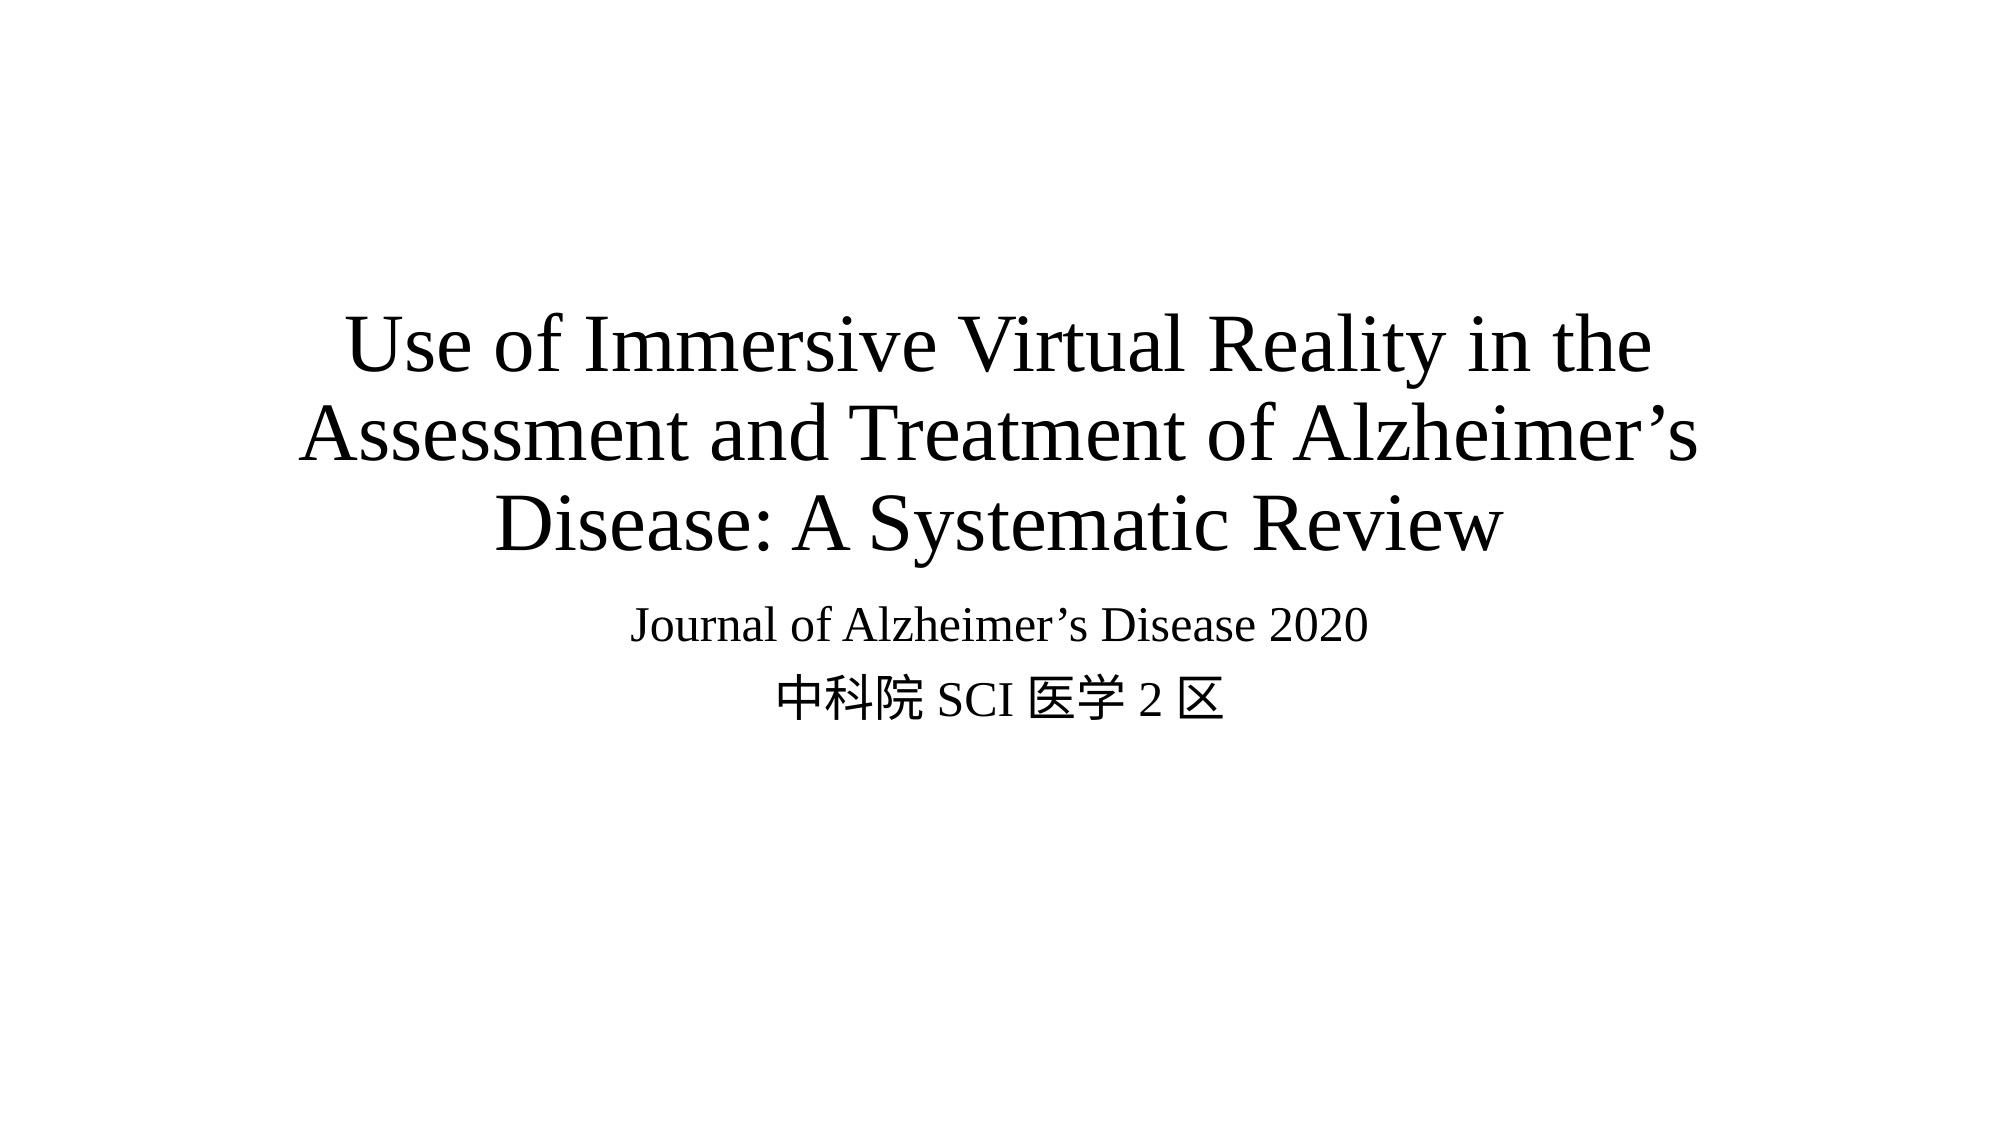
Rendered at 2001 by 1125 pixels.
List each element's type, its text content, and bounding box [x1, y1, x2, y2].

subtitle Journal of Alzheimer’s Disease 2020 中科院SCI医学2区 [249, 590, 1750, 863]
title Use of Immersive Virtual Reality in the Assessment and Treatment of Alzheimer’s Disease: A Systematic Review [249, 184, 1750, 576]
